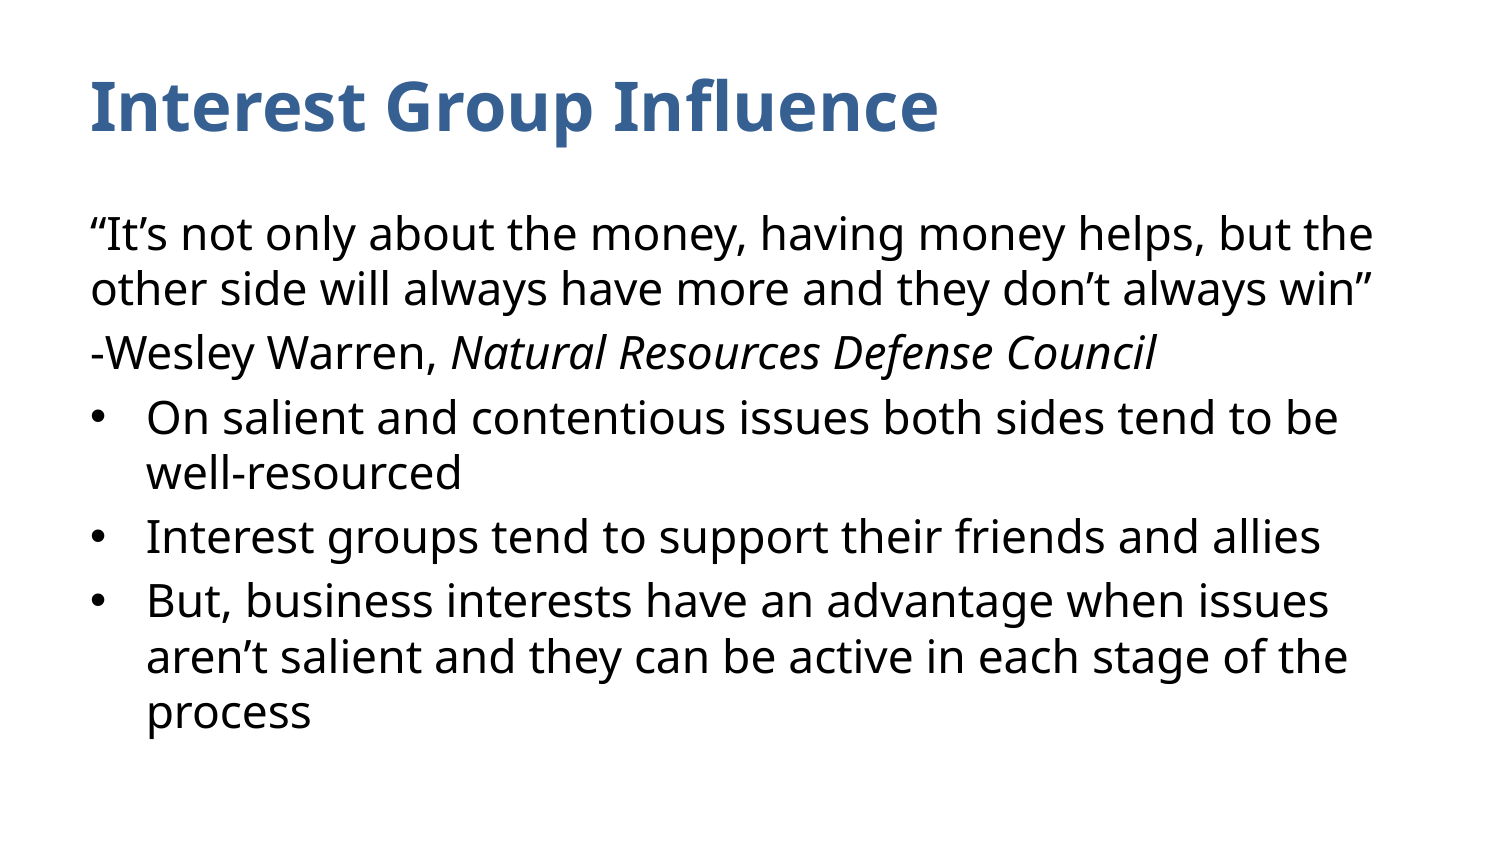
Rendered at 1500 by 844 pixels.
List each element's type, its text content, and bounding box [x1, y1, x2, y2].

title Interest Group Influence [75, 33, 1425, 175]
list “It’s not only about the money, having money helps, but the other side will always have more and they don’t always win” -Wesley Warren, Natural Resources Defense Council On salient and contentious issues both sides tend to be well-resourced Interest groups tend to support their friends and allies But, business interests have an advantage when issues aren’t salient and they can be active in each stage of the process [75, 196, 1425, 754]
